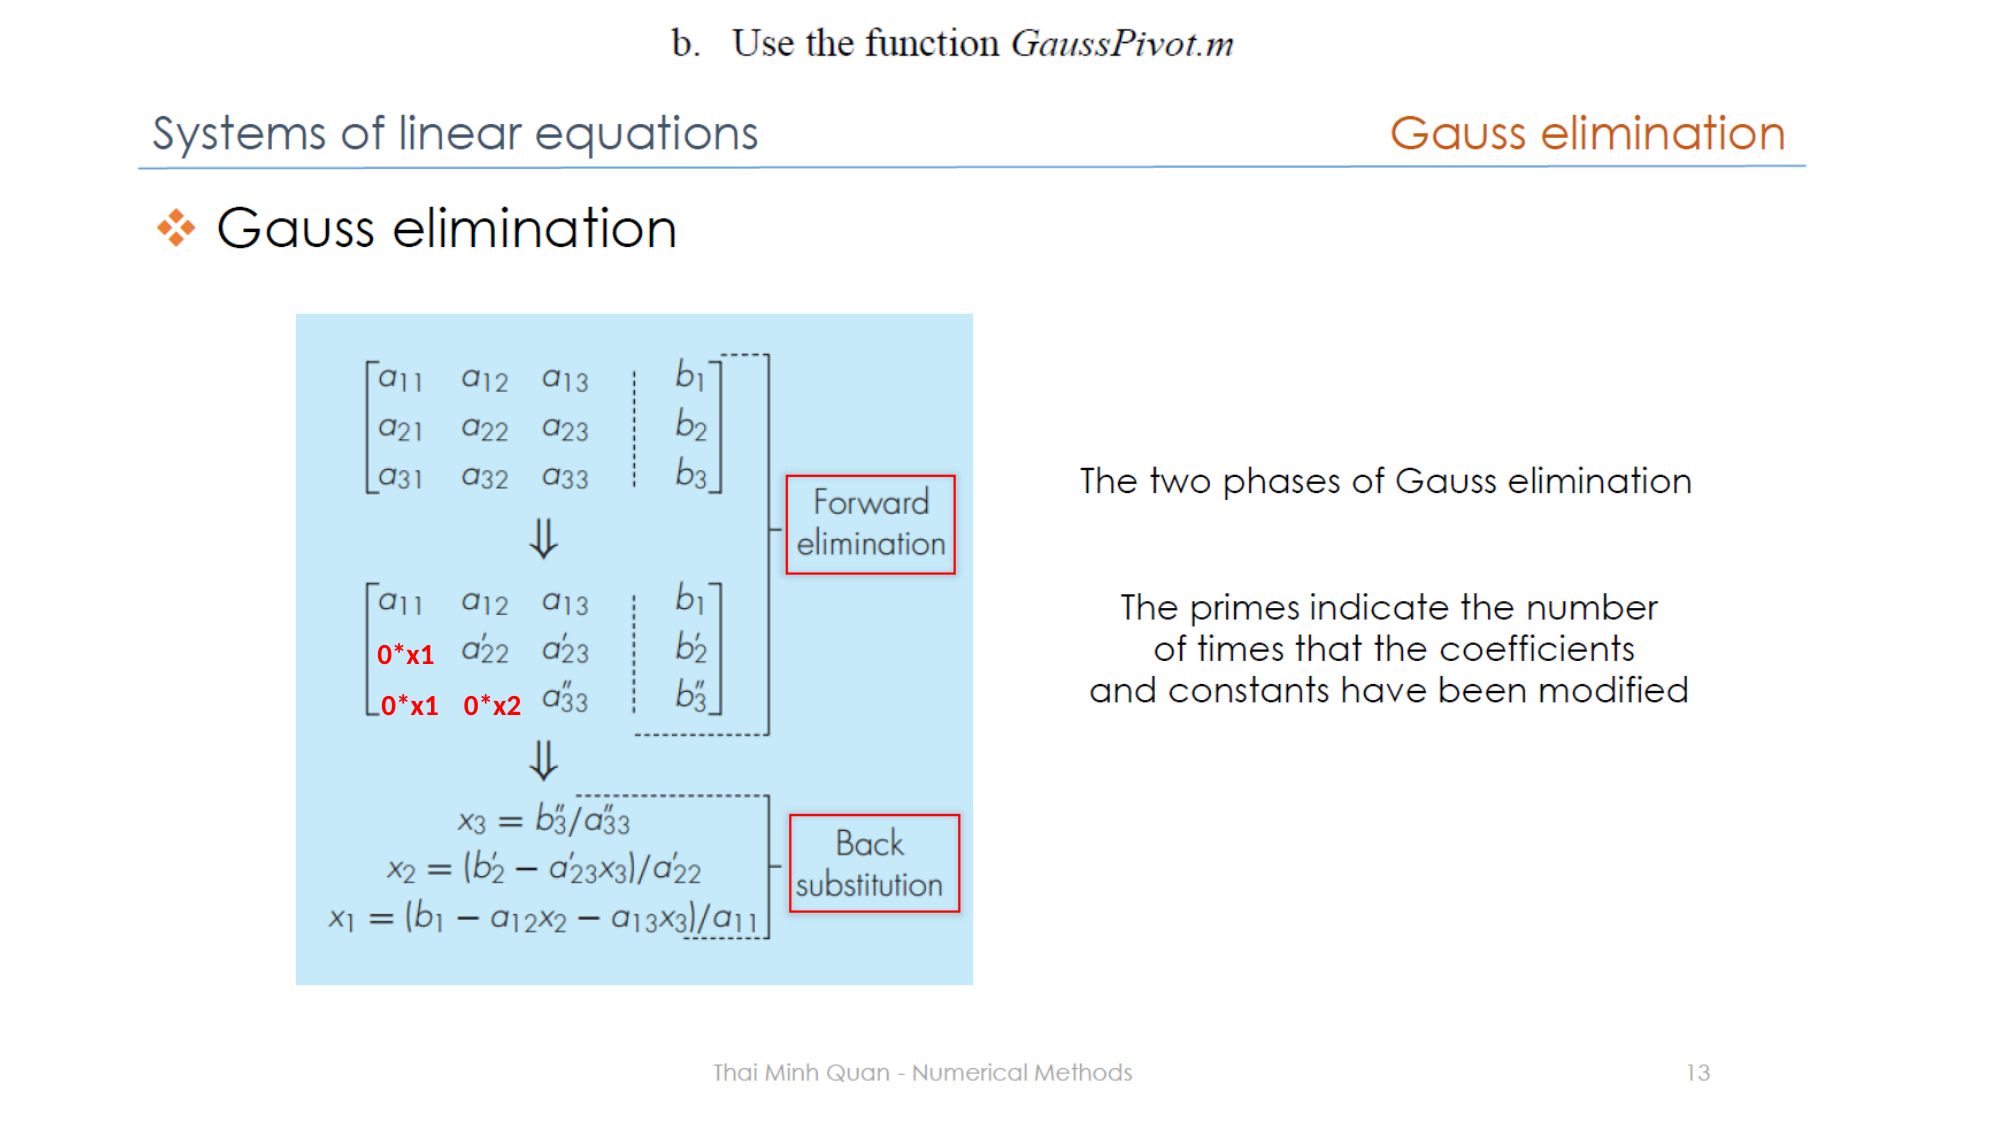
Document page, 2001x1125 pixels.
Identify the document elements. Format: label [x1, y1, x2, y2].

picture [96, 20, 1825, 1106]
